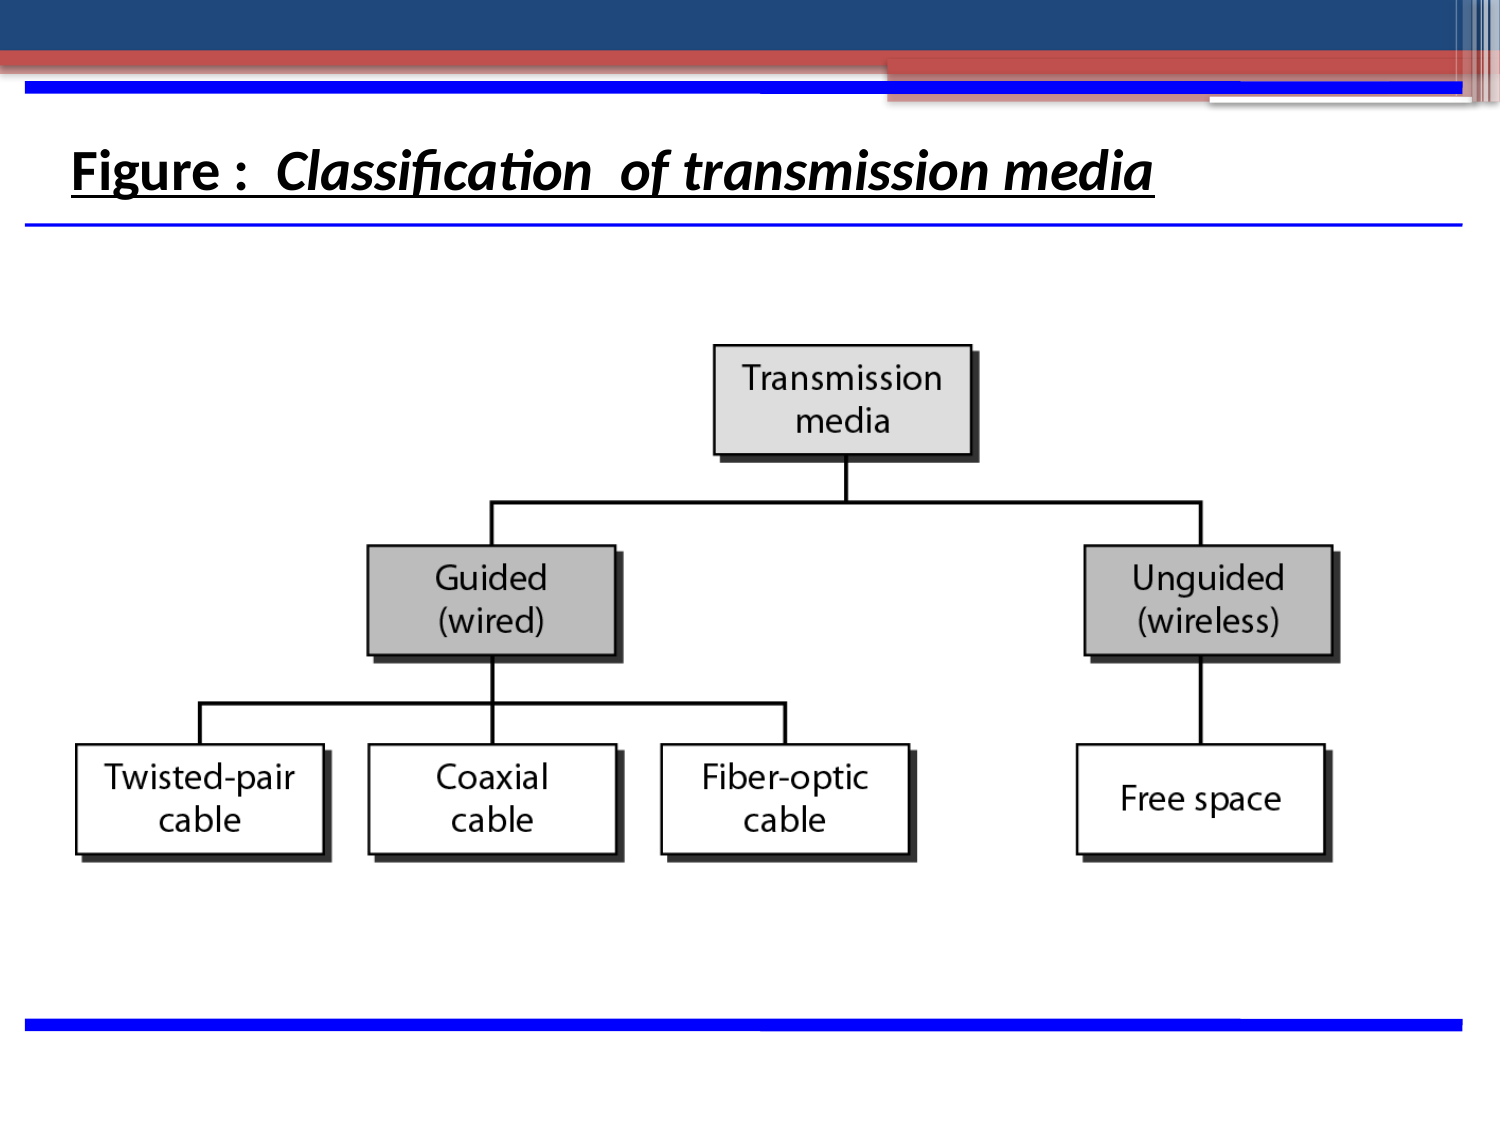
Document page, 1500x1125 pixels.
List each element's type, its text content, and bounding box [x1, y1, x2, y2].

text_box Figure : Classification of transmission media [56, 125, 1170, 210]
picture [74, 344, 1341, 863]
